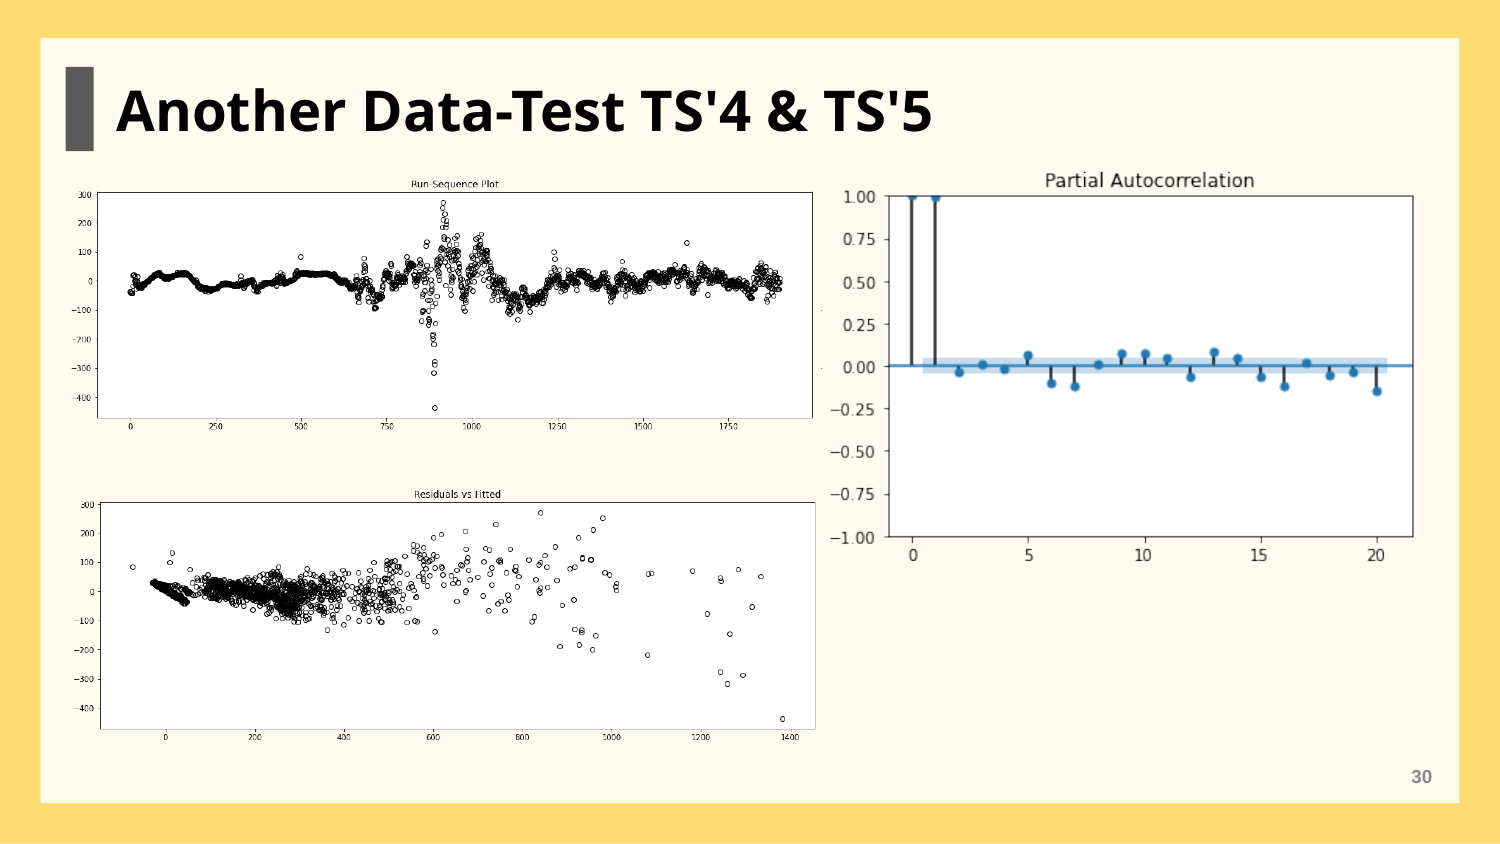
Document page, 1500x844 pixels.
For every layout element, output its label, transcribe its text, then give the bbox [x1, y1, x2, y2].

text_box [0, 0, 1500, 844]
text_box [65, 66, 94, 152]
slide_number ‹#› [1106, 753, 1444, 799]
picture [65, 161, 1423, 747]
text_box Another Data-Test TS'4 & TS'5 [105, 69, 1405, 150]
